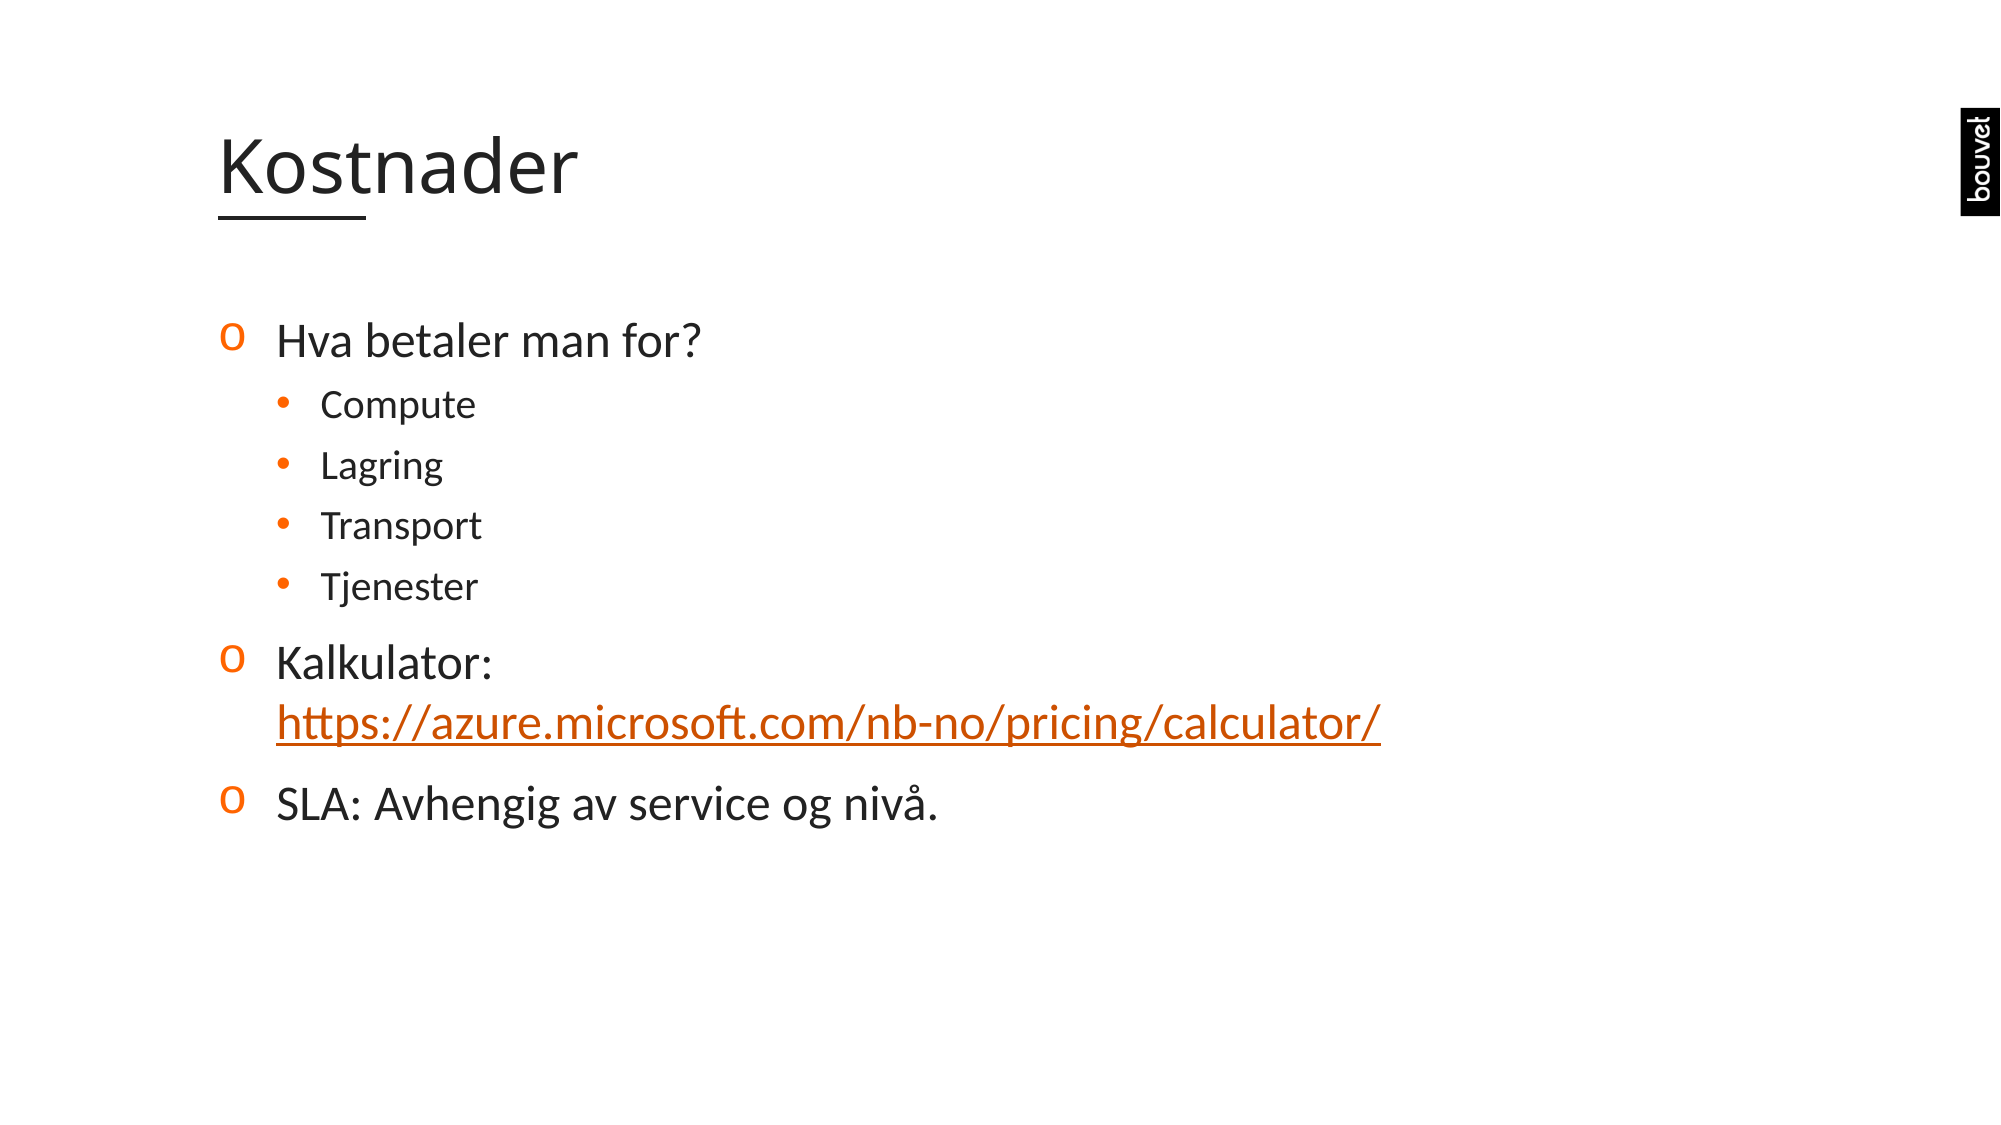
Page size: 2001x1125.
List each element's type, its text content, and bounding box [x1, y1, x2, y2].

title Kostnader [202, 59, 1867, 218]
list Hva betaler man for? Compute Lagring Transport Tjenester Kalkulator: https://azure.microsoft.com/nb-no/pricing/calculator/ SLA: Avhengig av service og nivå. [202, 299, 1578, 1014]
